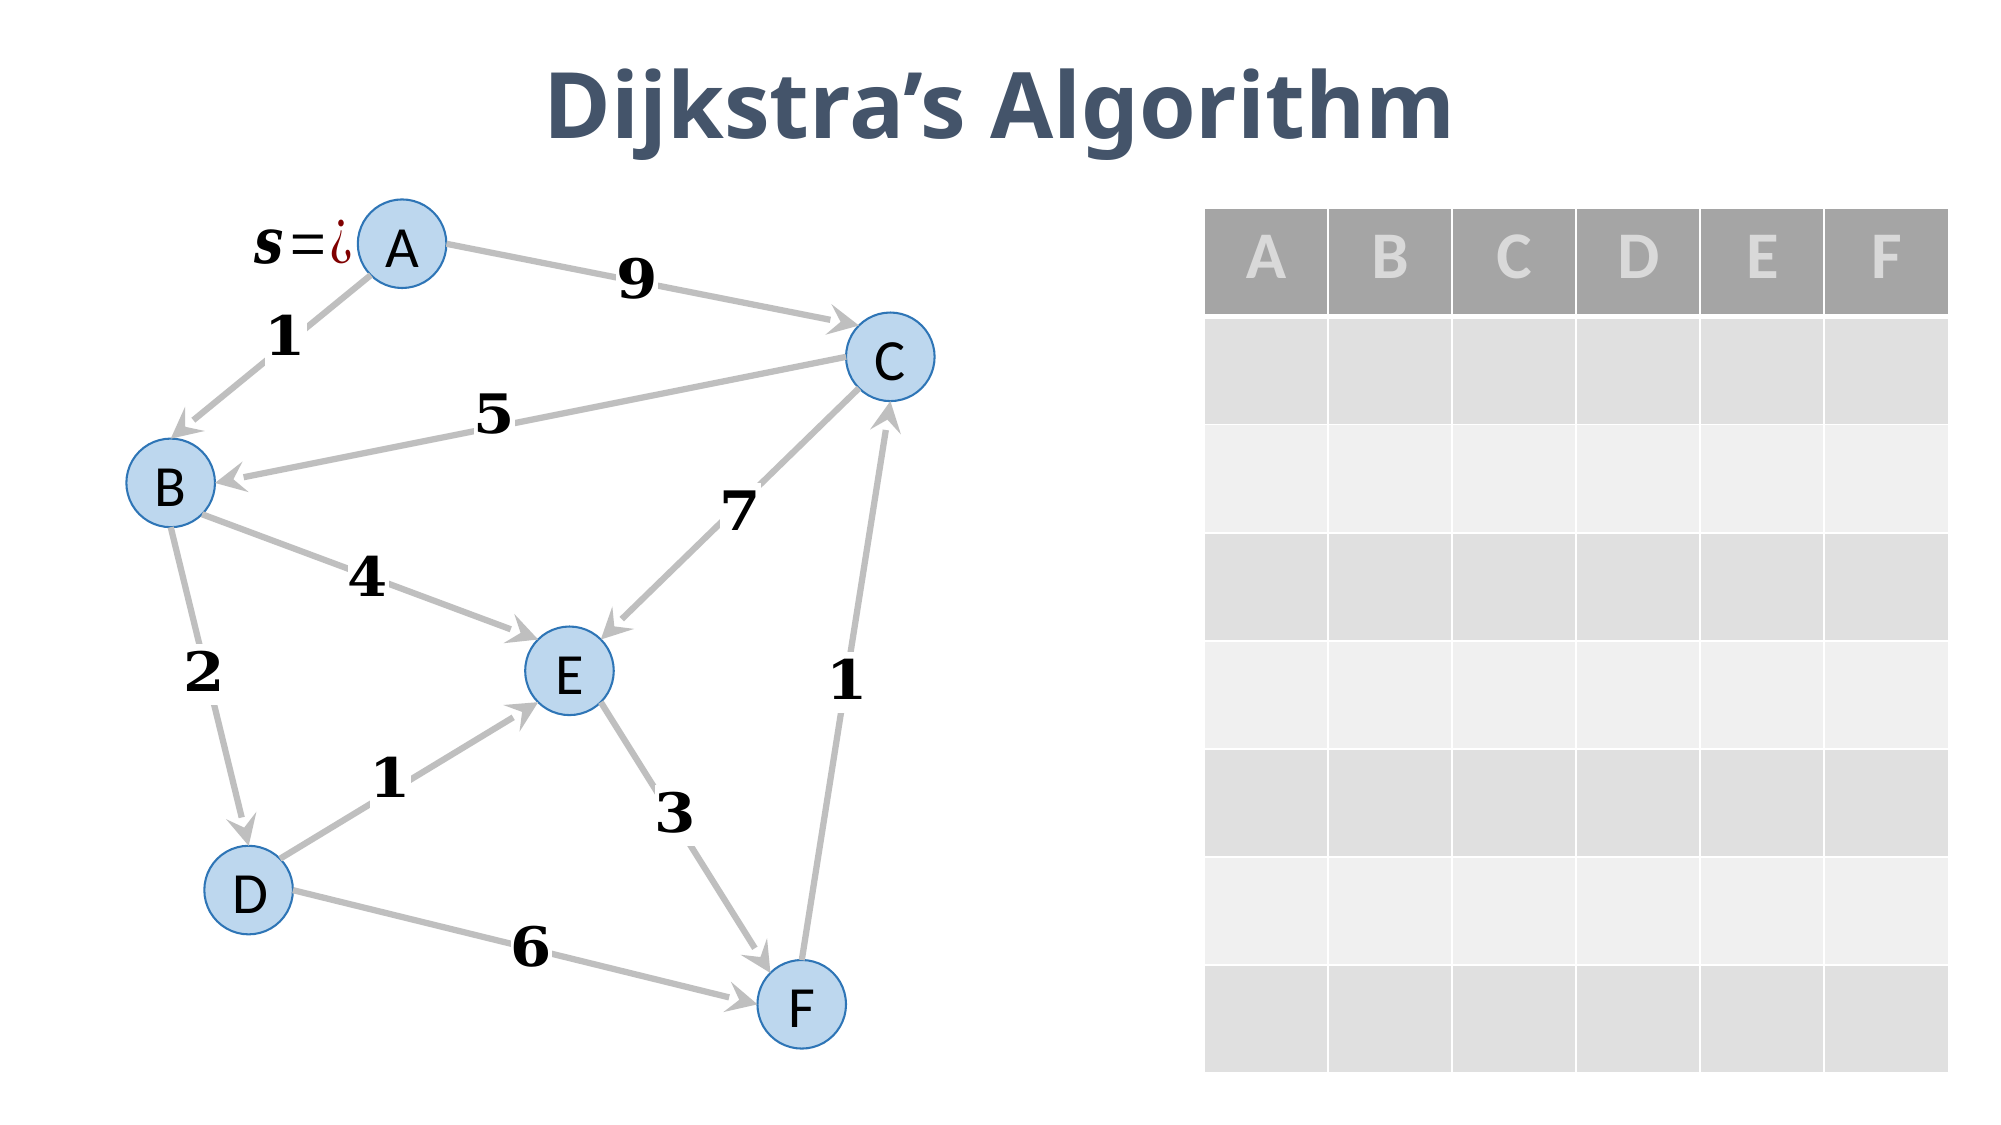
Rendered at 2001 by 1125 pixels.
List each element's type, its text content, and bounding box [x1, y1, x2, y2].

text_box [292, 890, 758, 1005]
text_box E [524, 625, 615, 717]
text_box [446, 243, 860, 326]
text_box D [203, 844, 294, 936]
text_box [600, 702, 771, 973]
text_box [600, 388, 859, 640]
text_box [214, 356, 846, 483]
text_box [801, 401, 891, 960]
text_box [170, 275, 371, 439]
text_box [170, 527, 249, 846]
text_box B [125, 437, 216, 528]
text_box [279, 702, 539, 859]
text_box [201, 514, 539, 640]
text_box F [756, 959, 848, 1050]
text_box A [356, 218, 448, 290]
text_box C [845, 311, 936, 403]
title Dijkstra’s Algorithm [0, 0, 2000, 218]
